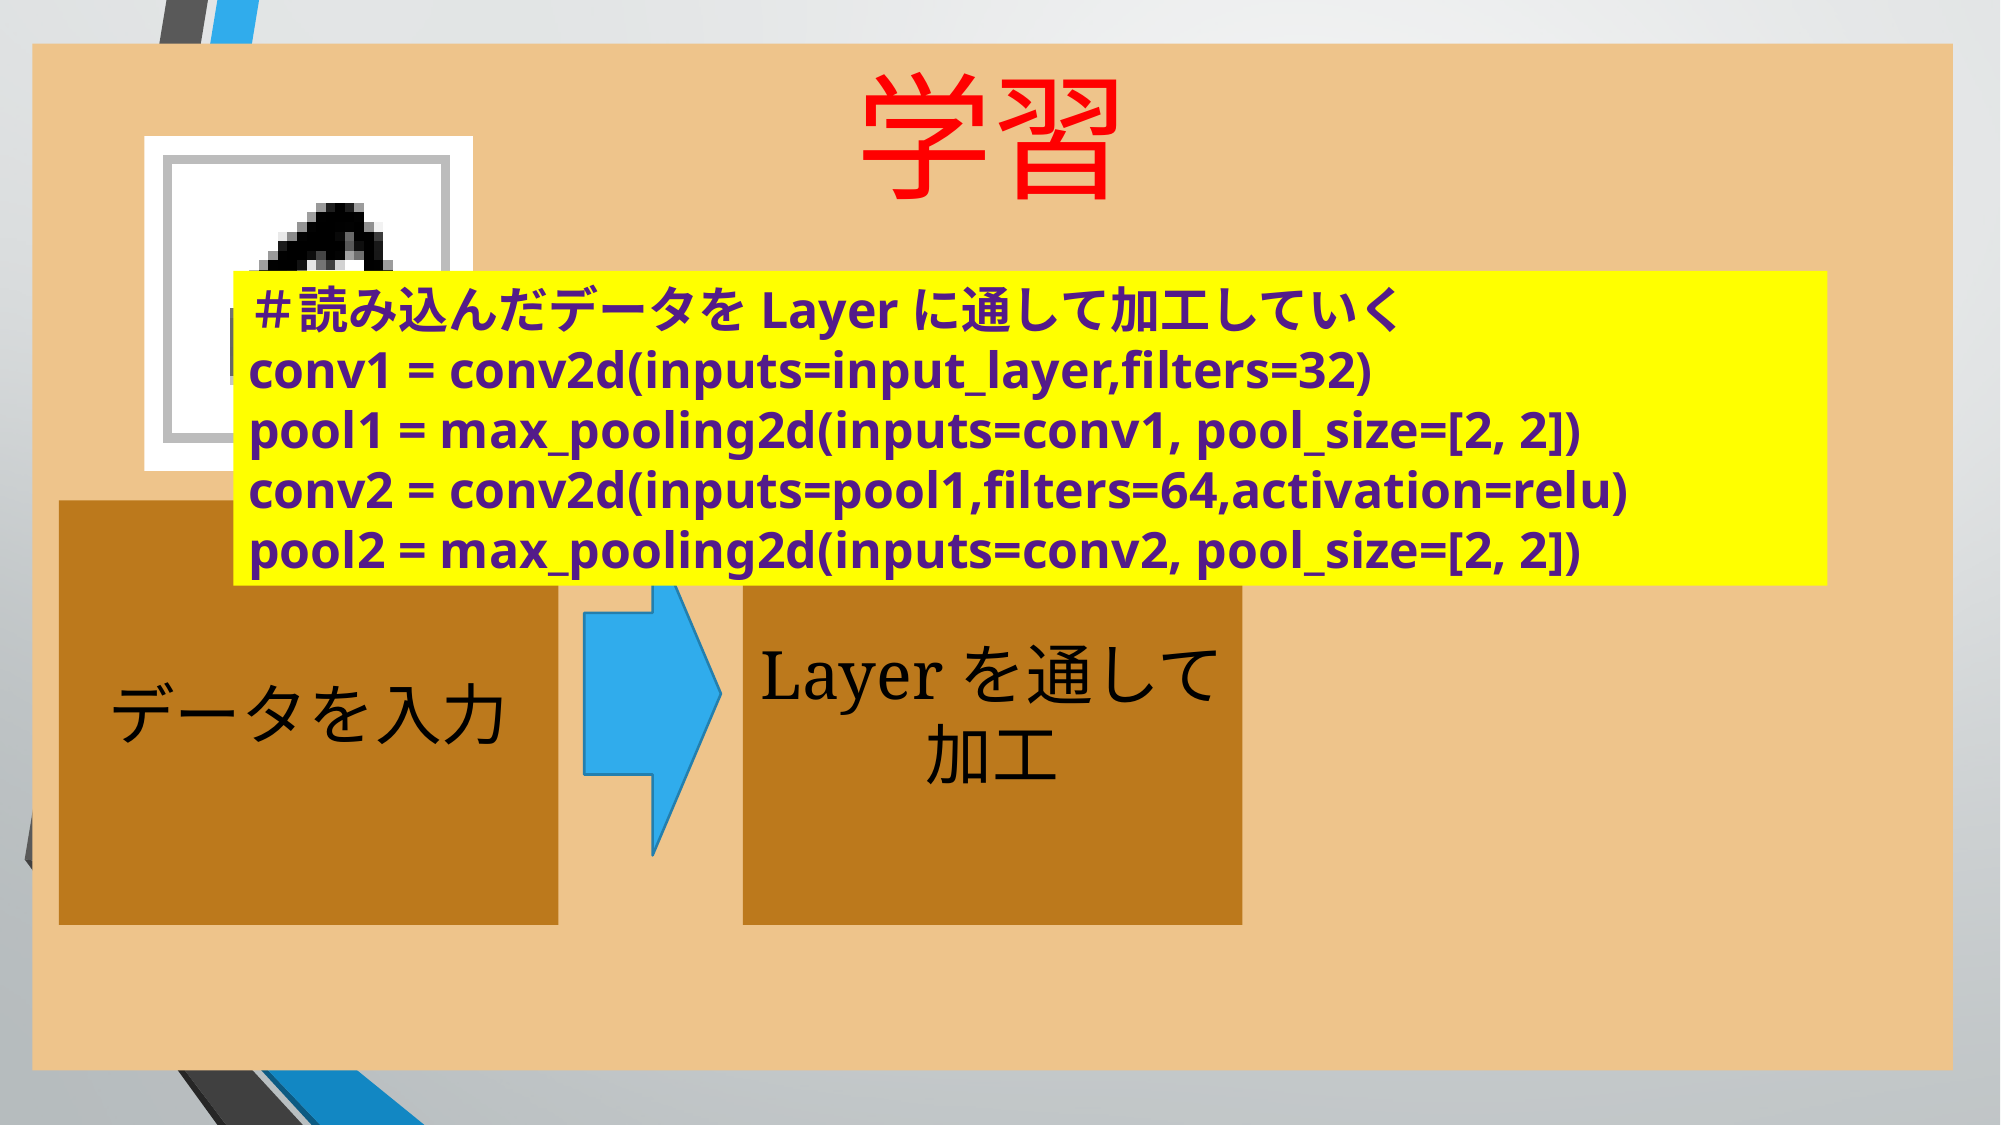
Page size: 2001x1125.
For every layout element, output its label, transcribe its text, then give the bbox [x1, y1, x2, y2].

picture [144, 136, 474, 471]
text_box Layerを通して加工 [742, 586, 1244, 926]
text_box 学習 [31, 42, 1954, 1072]
text_box データを入力 [58, 499, 560, 926]
text_box [582, 586, 723, 857]
text_box ＃読み込んだデータをLayerに通して加工していく conv1 = conv2d(inputs=input_layer,filters=32) pool1 = max_pooling2d(inputs=conv1, pool_size=[2, 2]) conv2 = conv2d(inputs=pool1,filters=64,activation=relu) pool2 = max_pooling2d(inputs=conv2, pool_size=[2, 2]) [233, 270, 1828, 586]
